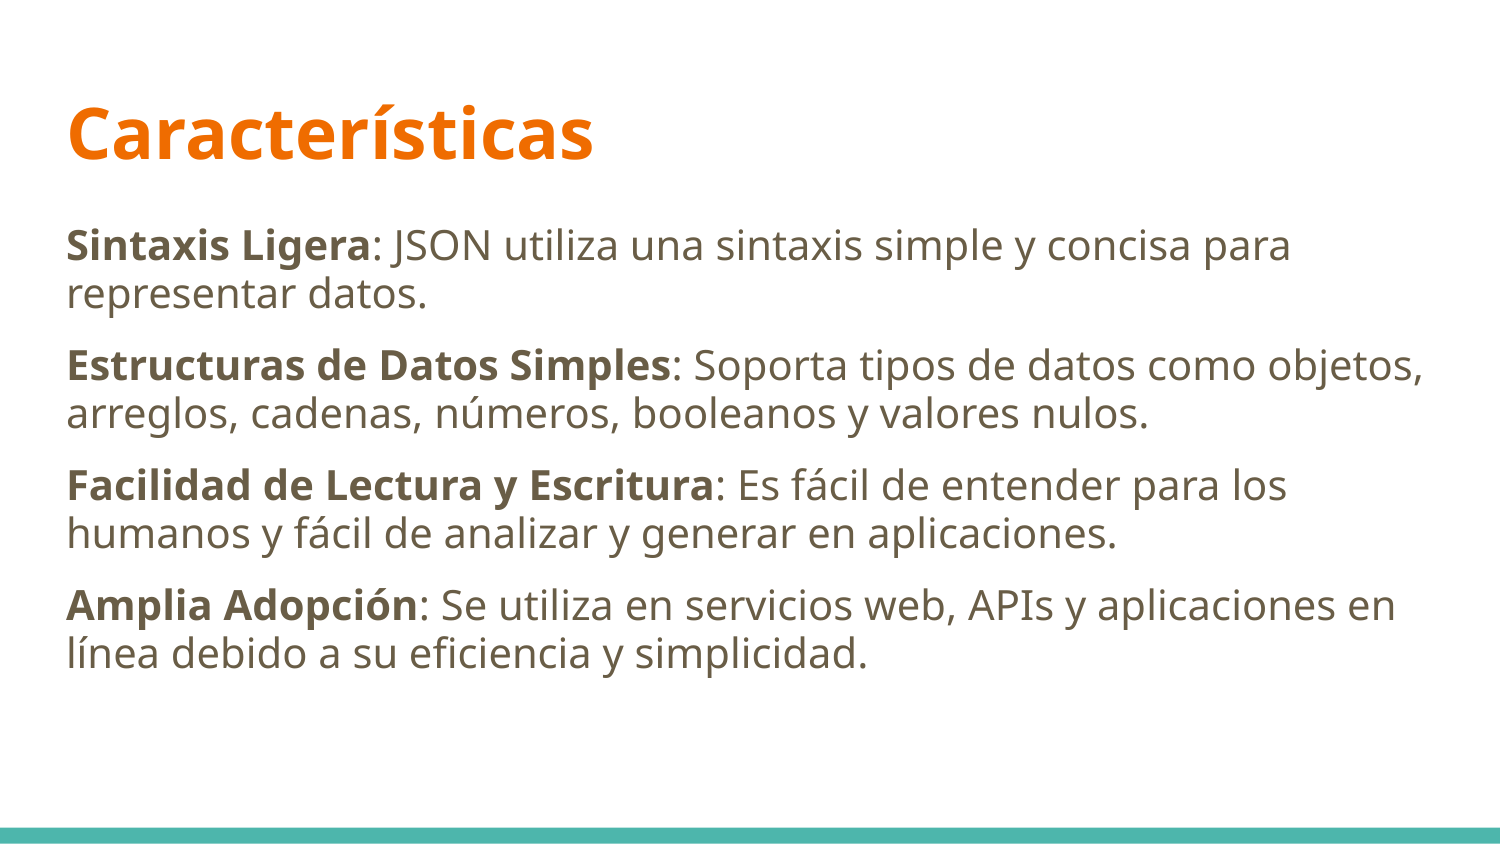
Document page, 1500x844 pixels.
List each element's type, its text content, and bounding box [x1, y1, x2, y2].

title Características [51, 72, 1449, 189]
list Sintaxis Ligera: JSON utiliza una sintaxis simple y concisa para representar datos. Estructuras de Datos Simples: Soporta tipos de datos como objetos, arreglos, cadenas, números, booleanos y valores nulos. Facilidad de Lectura y Escritura: Es fácil de entender para los humanos y fácil de analizar y generar en aplicaciones. Amplia Adopción: Se utiliza en servicios web, APIs y aplicaciones en línea debido a su eficiencia y simplicidad. [51, 207, 1449, 750]
